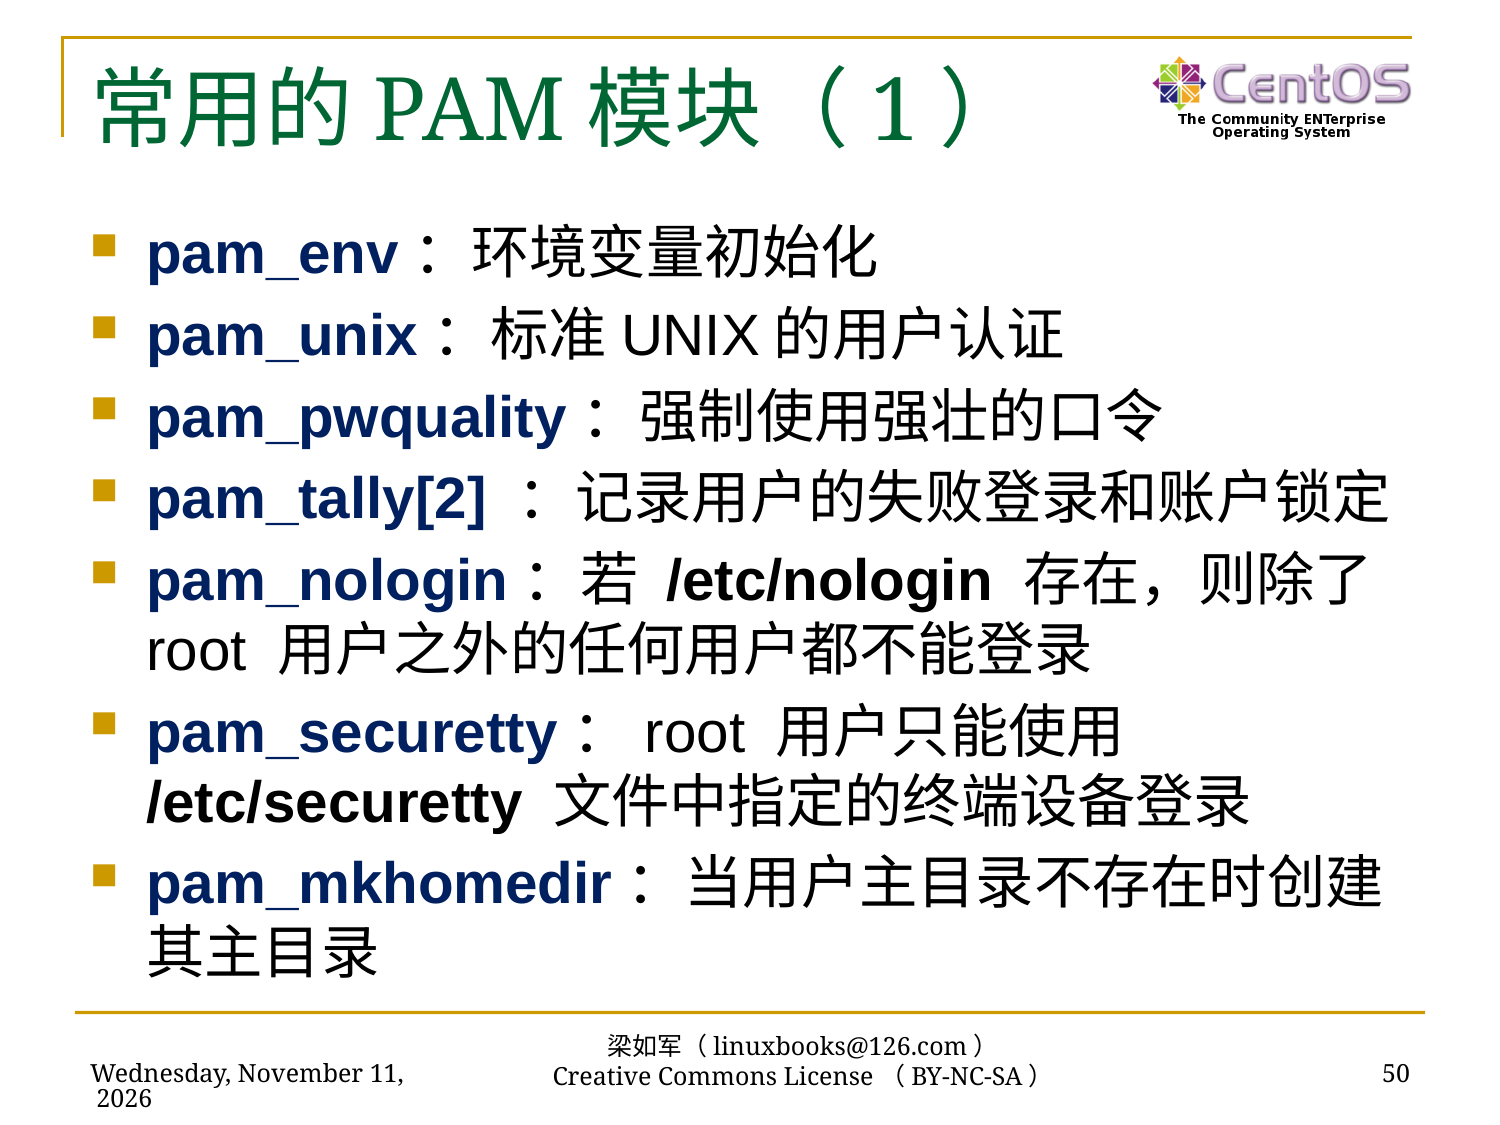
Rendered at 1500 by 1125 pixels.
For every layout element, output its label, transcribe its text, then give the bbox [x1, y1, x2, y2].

title 常用的PAM模块（1） [74, 45, 1426, 207]
list pam_env：环境变量初始化 pam_unix：标准UNIX的用户认证 pam_pwquality：强制使用强壮的口令 pam_tally[2] ：记录用户的失败登录和账户锁定 pam_nologin：若 /etc/nologin 存在，则除了root 用户之外的任何用户都不能登录 pam_securetty：root 用户只能使用 /etc/securetty 文件中指定的终端设备登录 pam_mkhomedir：当用户主目录不存在时创建其主目录 [74, 207, 1426, 1006]
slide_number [74, 1023, 426, 1100]
footer 梁如军（linuxbooks@126.com） Creative Commons License（BY-NC-SA） [359, 1022, 1247, 1099]
slide_number 50 [1074, 1023, 1426, 1100]
